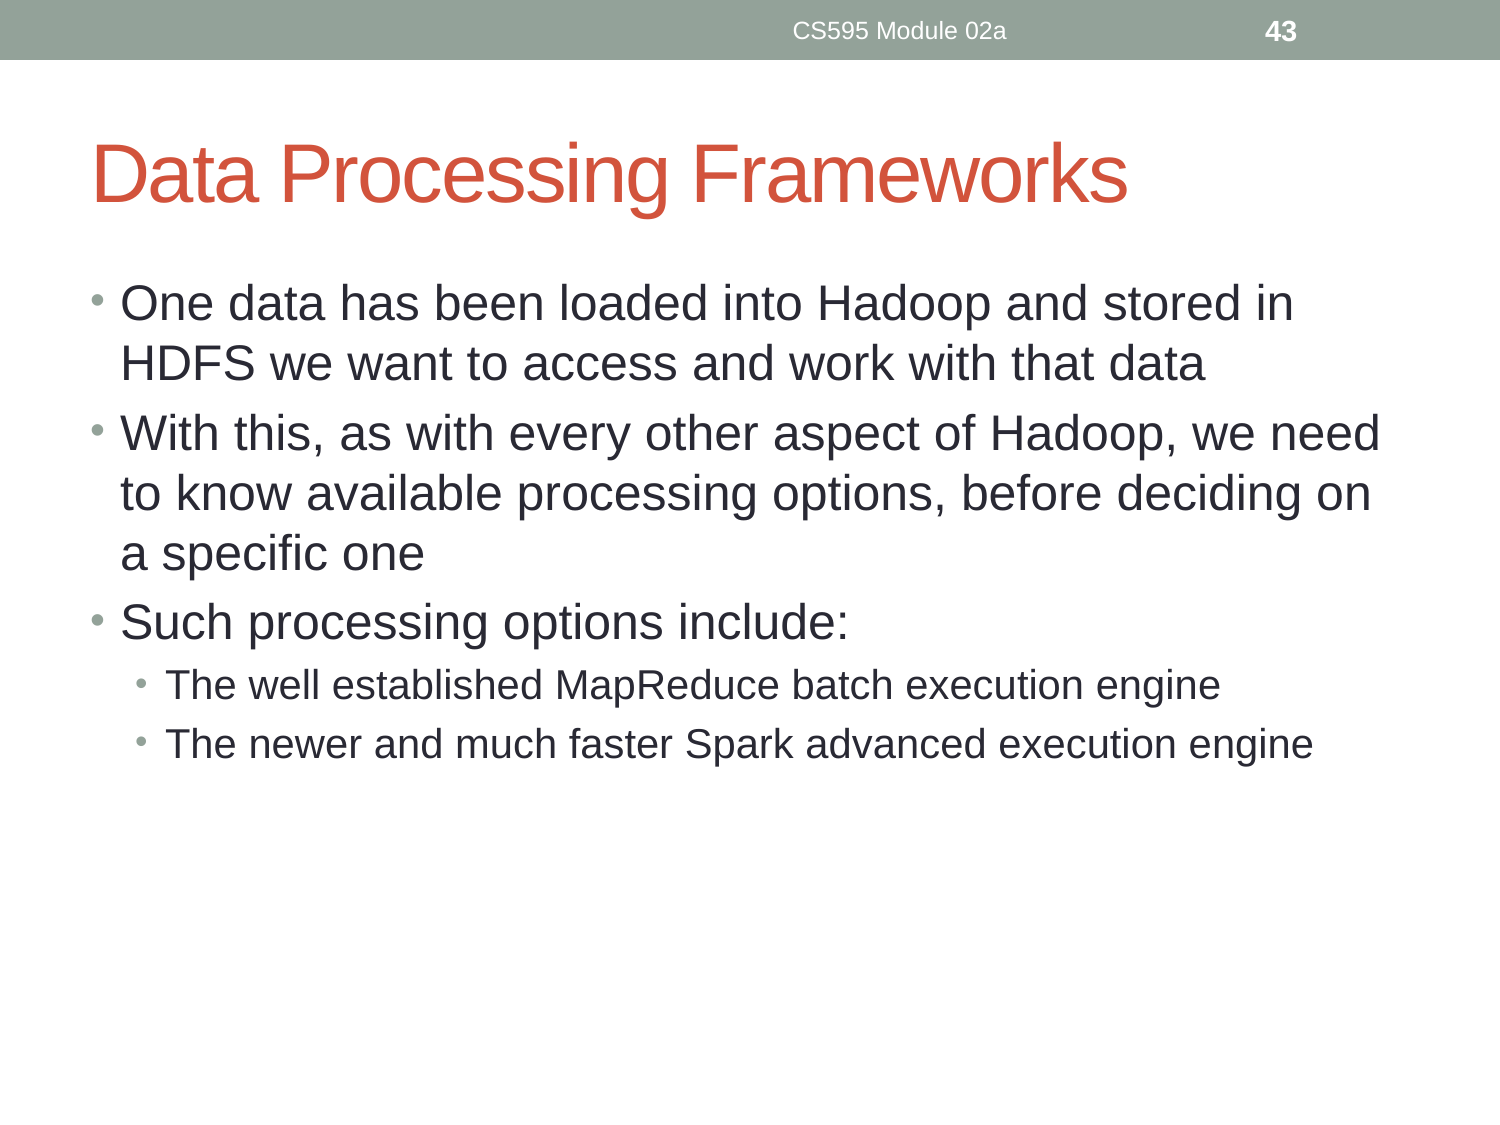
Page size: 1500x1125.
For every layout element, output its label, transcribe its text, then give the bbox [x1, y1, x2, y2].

footer CS595 Module 02a [562, 3, 1238, 57]
list One data has been loaded into Hadoop and stored in HDFS we want to access and work with that data With this, as with every other aspect of Hadoop, we need to know available processing options, before deciding on a specific one Such processing options include: The well established MapReduce batch execution engine The newer and much faster Spark advanced execution engine [75, 262, 1425, 1063]
slide_number 43 [1250, 3, 1425, 57]
title Data Processing Frameworks [75, 87, 1425, 250]
